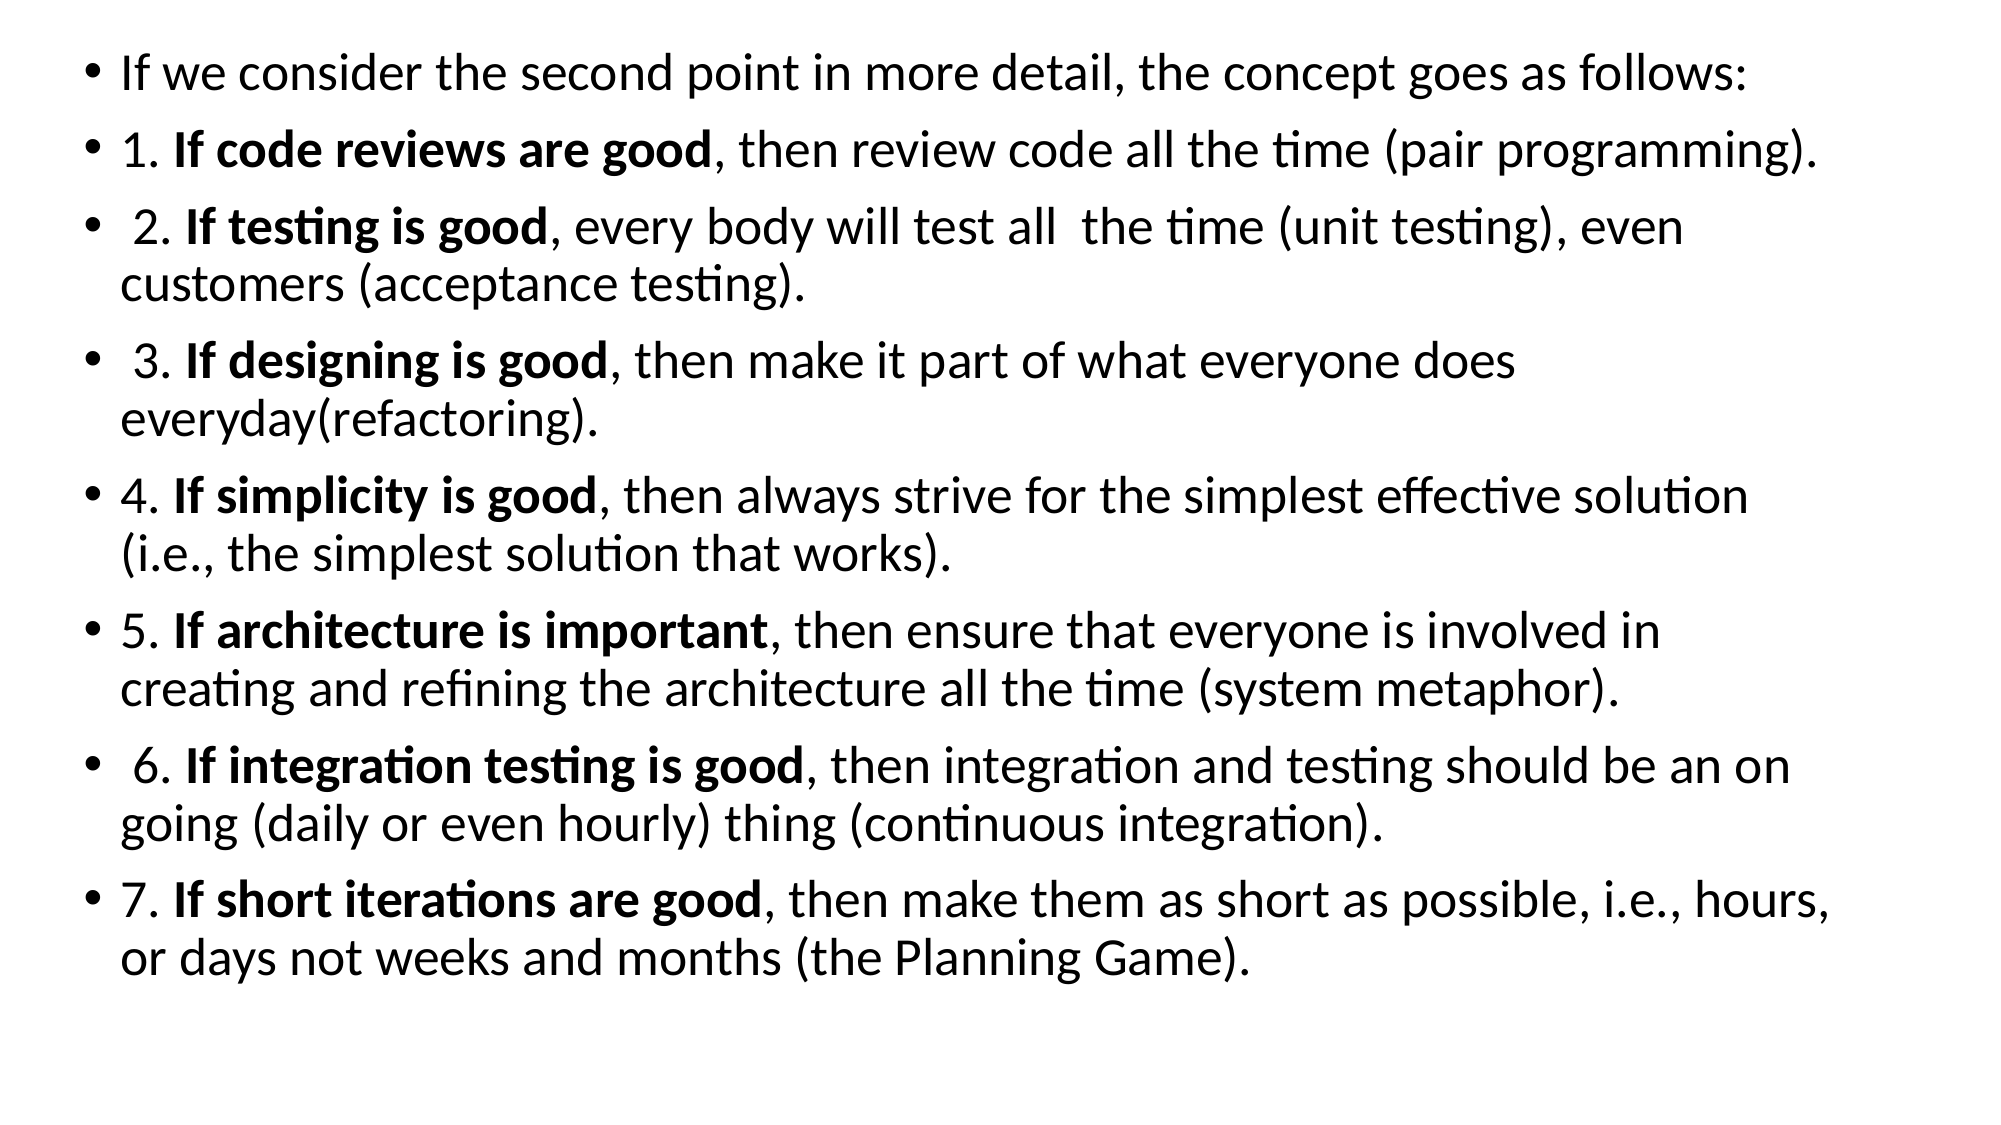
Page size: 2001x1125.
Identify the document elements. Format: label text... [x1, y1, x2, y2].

list If we consider the second point in more detail, the concept goes as follows: 1. If code reviews are good, then review code all the time (pair programming). 2. If testing is good, every body will test all the time (unit testing), even customers (acceptance testing). 3. If designing is good, then make it part of what everyone does everyday(refactoring). 4. If simplicity is good, then always strive for the simplest effective solution (i.e., the simplest solution that works). 5. If architecture is important, then ensure that everyone is involved in creating and reﬁning the architecture all the time (system metaphor). 6. If integration testing is good, then integration and testing should be an on going (daily or even hourly) thing (continuous integration). 7. If short iterations are good, then make them as short as possible, i.e., hours, or days not weeks and months (the Planning Game). [68, 36, 1863, 1014]
